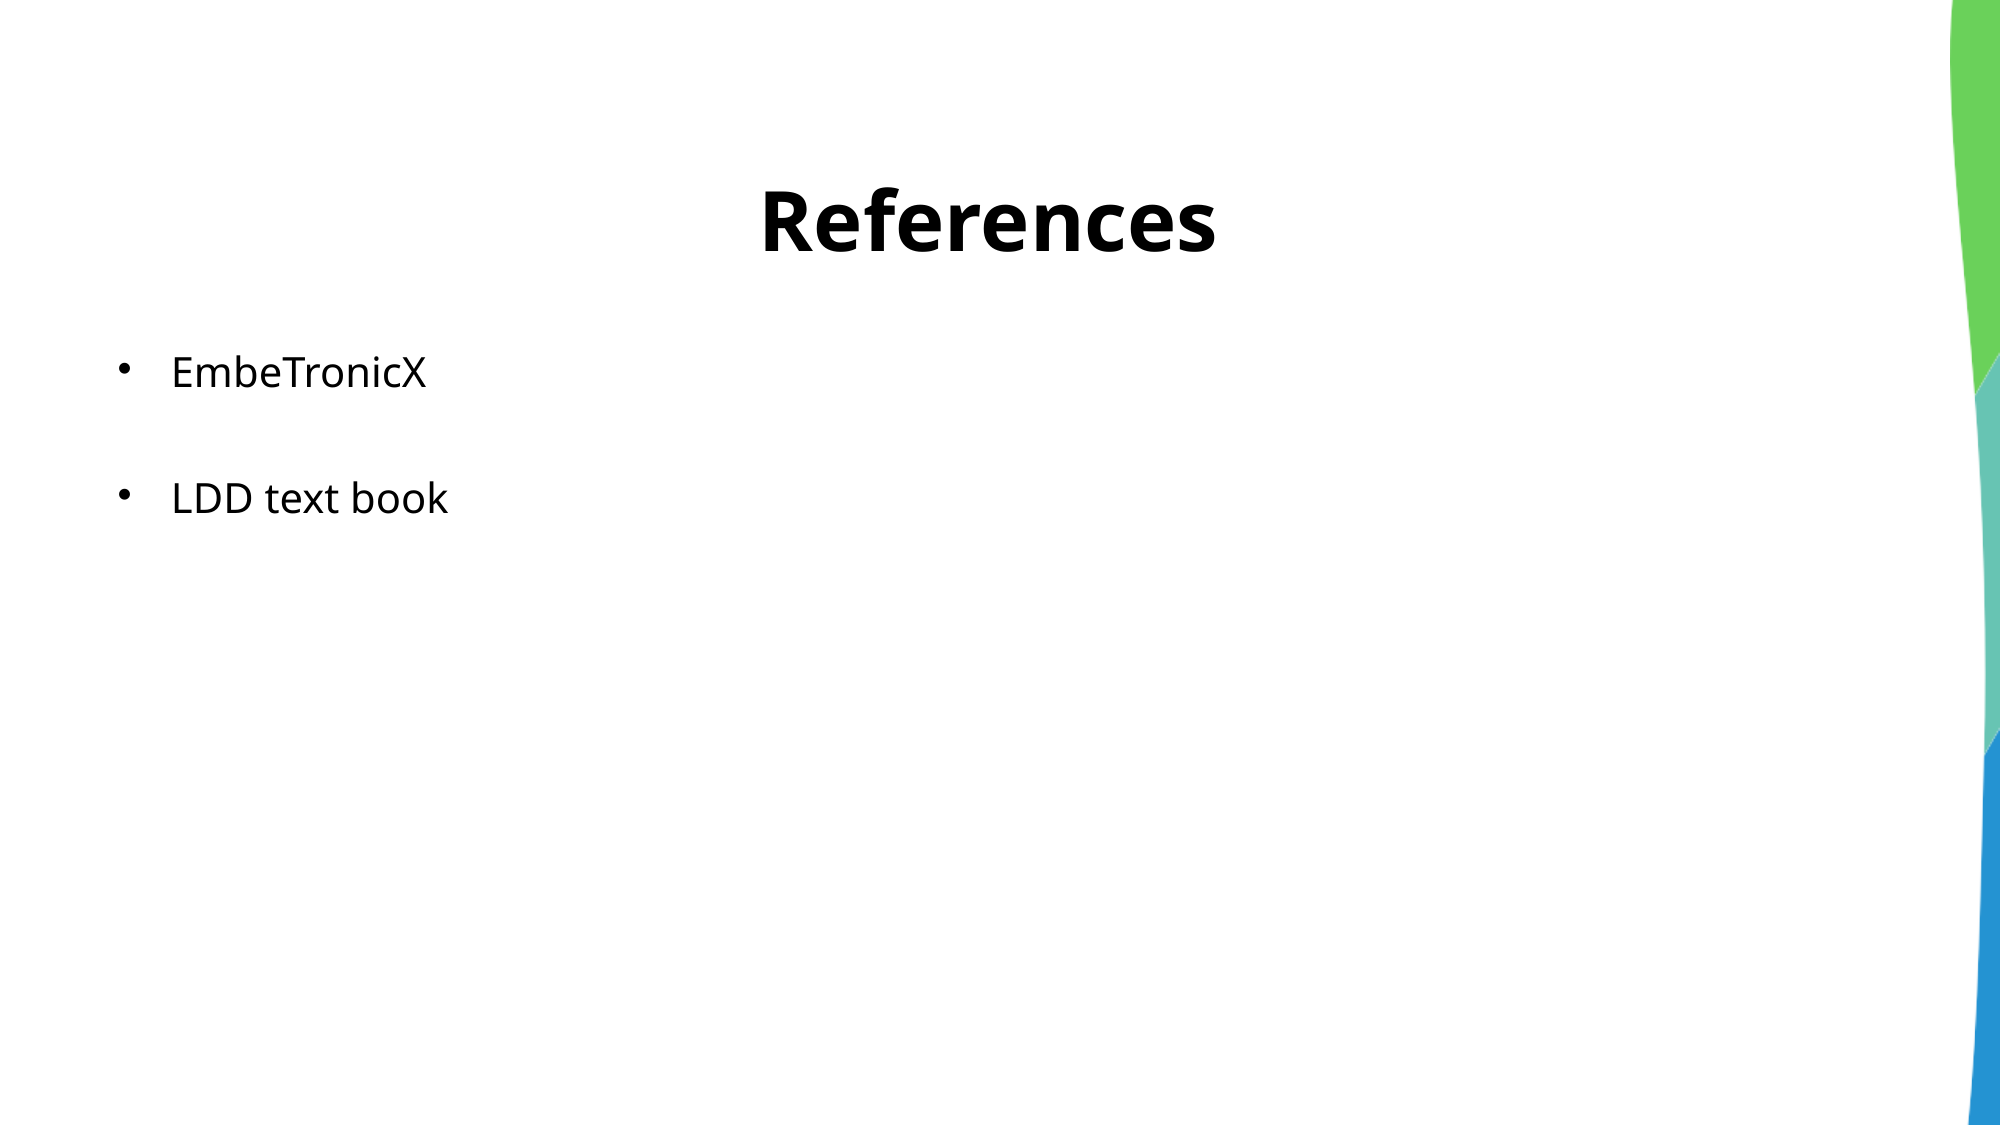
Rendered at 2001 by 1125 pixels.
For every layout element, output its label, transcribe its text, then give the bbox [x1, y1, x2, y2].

title References [126, 123, 1851, 312]
picture [1950, 0, 2000, 1125]
list EmbeTronicX LDD text book [99, 345, 1900, 1125]
